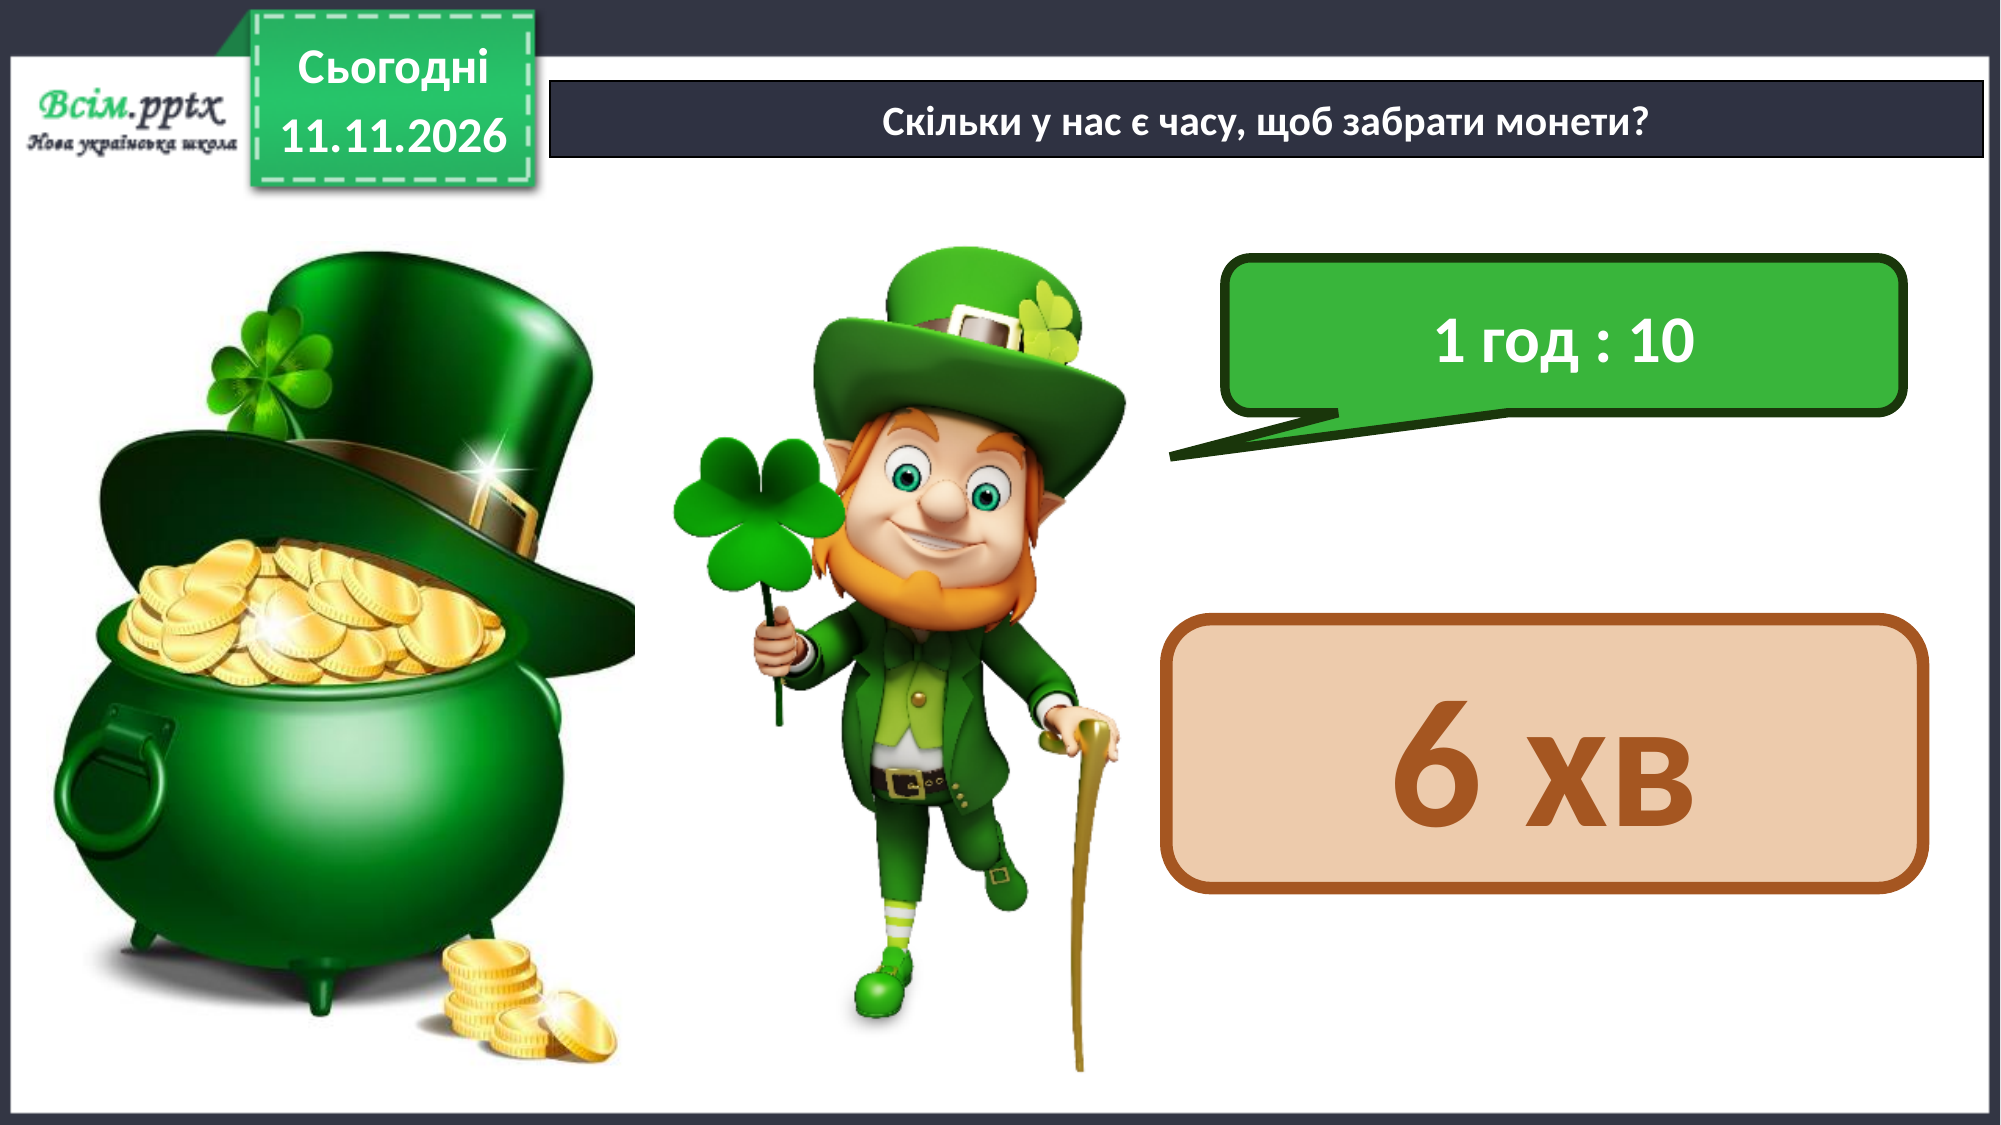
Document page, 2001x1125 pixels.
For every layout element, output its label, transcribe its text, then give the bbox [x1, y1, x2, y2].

text_box Скільки у нас є часу, щоб забрати монети? [549, 80, 1984, 158]
text_box Сьогодні [284, 26, 535, 101]
text_box 6 хв [1167, 618, 1925, 890]
text_box 22.04.2022 [263, 101, 524, 164]
text_box 1 год : 10 [1169, 256, 1905, 458]
picture [0, 0, 2001, 1125]
